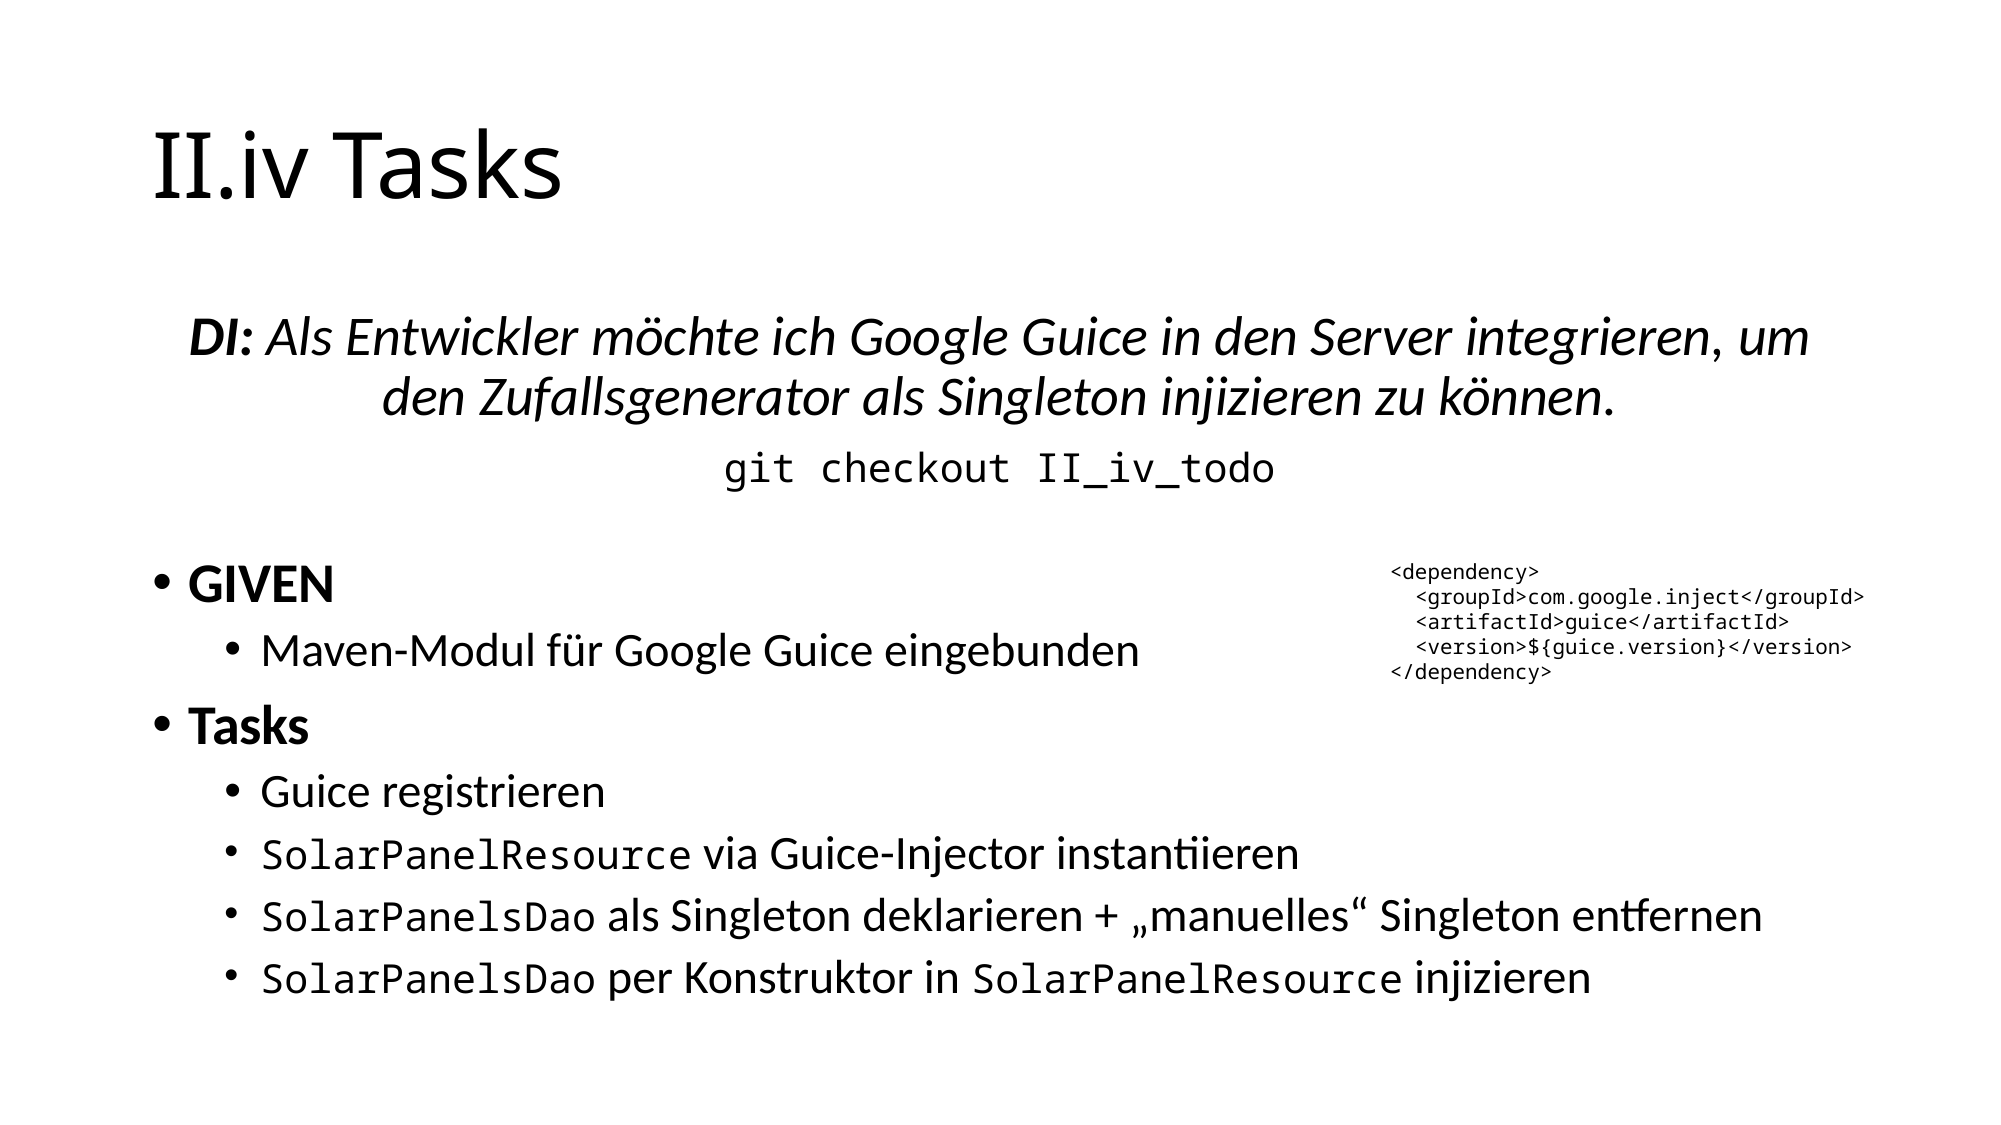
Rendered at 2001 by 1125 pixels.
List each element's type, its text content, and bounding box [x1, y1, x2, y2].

title II.iv Tasks [137, 59, 1863, 278]
list DI: Als Entwickler möchte ich Google Guice in den Server integrieren, um den Zufallsgenerator als Singleton injizieren zu können. git checkout II_iv_todo GIVEN Maven-Modul für Google Guice eingebunden Tasks Guice registrieren SolarPanelResource via Guice-Injector instantiieren SolarPanelsDao als Singleton deklarieren + „manuelles“ Singleton entfernen SolarPanelsDao per Konstruktor in SolarPanelResource injizieren [137, 299, 1863, 1014]
text_box <dependency> <groupId>com.google.inject</groupId> <artifactId>guice</artifactId> <version>${guice.version}</version> </dependency> [1375, 551, 1880, 691]
